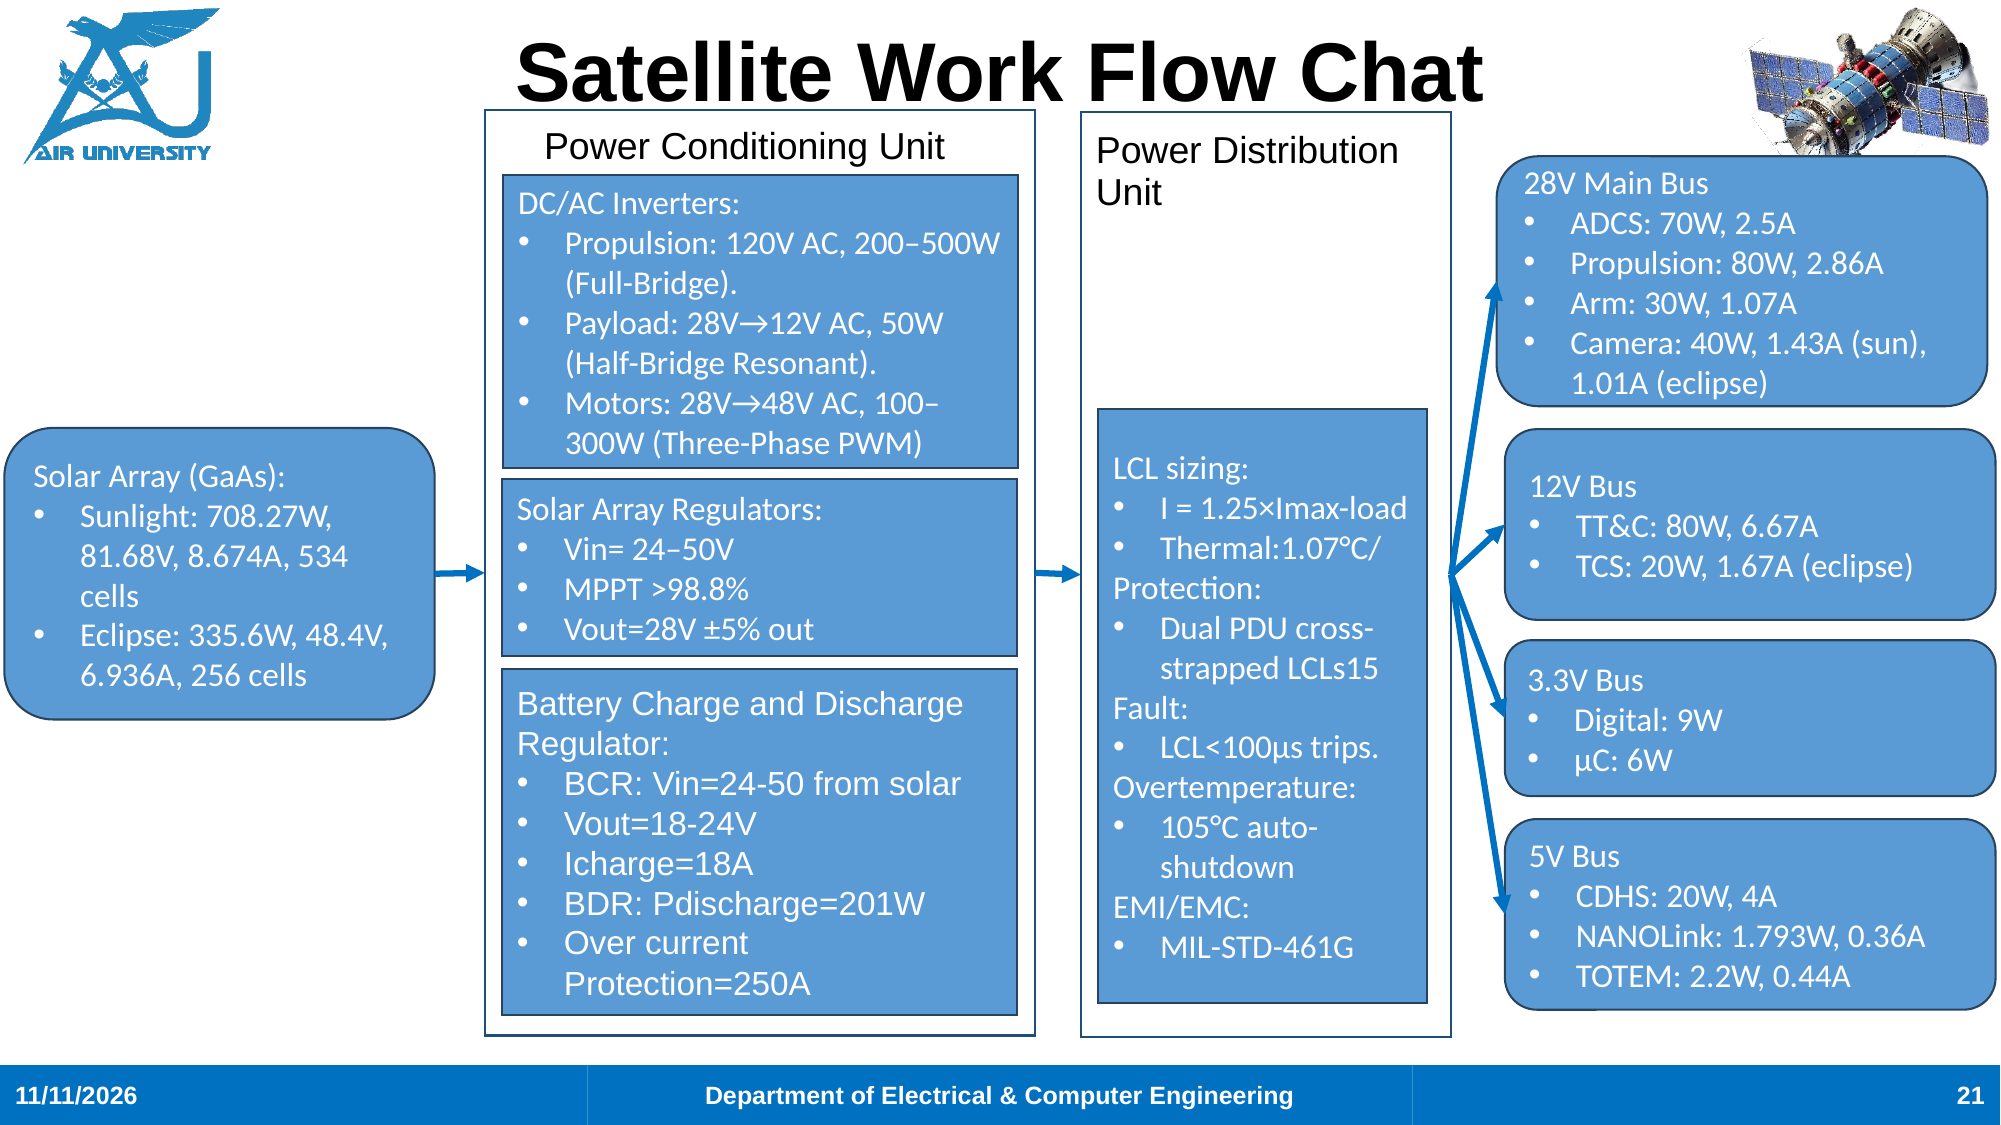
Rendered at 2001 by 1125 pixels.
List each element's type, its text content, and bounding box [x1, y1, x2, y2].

text_box LCL sizing: I = 1.25×Imax-load Thermal:1.07°C/ Protection: Dual PDU cross-strapped LCLs15 Fault: LCL<100µs trips. Overtemperature: 105°C auto-shutdown EMI/EMC: MIL-STD-461G [1097, 408, 1428, 1004]
text_box [484, 109, 1036, 1037]
text_box 28V Main Bus ADCS: 70W, 2.5A Propulsion: 80W, 2.86A Arm: 30W, 1.07A Camera: 40W, 1.43A (sun), 1.01A (eclipse) = 28.33W, 1.014A (eclipse) [1495, 155, 1989, 408]
text_box Battery Charge and Discharge Regulator: BCR: Vin=24-50 from solar Vout=18-24V Icharge=18A BDR: Pdischarge=201W Over current Protection=250A [501, 668, 1018, 1016]
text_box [1451, 574, 1505, 915]
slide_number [0, 1065, 587, 1125]
picture [1863, 0, 2001, 165]
text_box 5V Bus CDHS: 20W, 4A NANOLink: 1.793W, 0.36A TOTEM: 2.2W, 0.44A [1503, 818, 1997, 1011]
text_box 12V Bus TT&C: 80W, 6.67A TCS: 20W, 1.67A (eclipse) [1503, 428, 1997, 621]
text_box Solar Array Regulators: Vin= 24–50V MPPT >98.8% Vout=28V ±5% out [501, 478, 1018, 657]
text_box DC/AC Inverters: Propulsion: 120V AC, 200–500W (Full-Bridge). Payload: 28V→12V AC, 50W (Half-Bridge Resonant). Motors: 28V→48V AC, 100–300W (Three-Phase PWM) [502, 174, 1019, 469]
text_box Solar Array (GaAs): Sunlight: 708.27W, 81.68V, 8.674A, 534 cells Eclipse: 335.6W, 48.4V, 6.936A, 256 cells [3, 426, 436, 721]
table_header Power Conditioning Unit [529, 118, 1035, 179]
title Satellite Work Flow Chat [137, 0, 1863, 183]
slide_number 21 [1412, 1065, 2000, 1125]
text_box 3.3V Bus Digital: 9W µC: 6W [1505, 639, 1997, 798]
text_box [1451, 281, 1497, 524]
text_box [1080, 111, 1452, 1038]
picture [0, 0, 137, 181]
footer Department of Electrical & Computer Engineering [587, 1065, 1412, 1125]
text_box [1451, 524, 1505, 574]
table_header Power Distribution Unit [1081, 122, 1451, 221]
